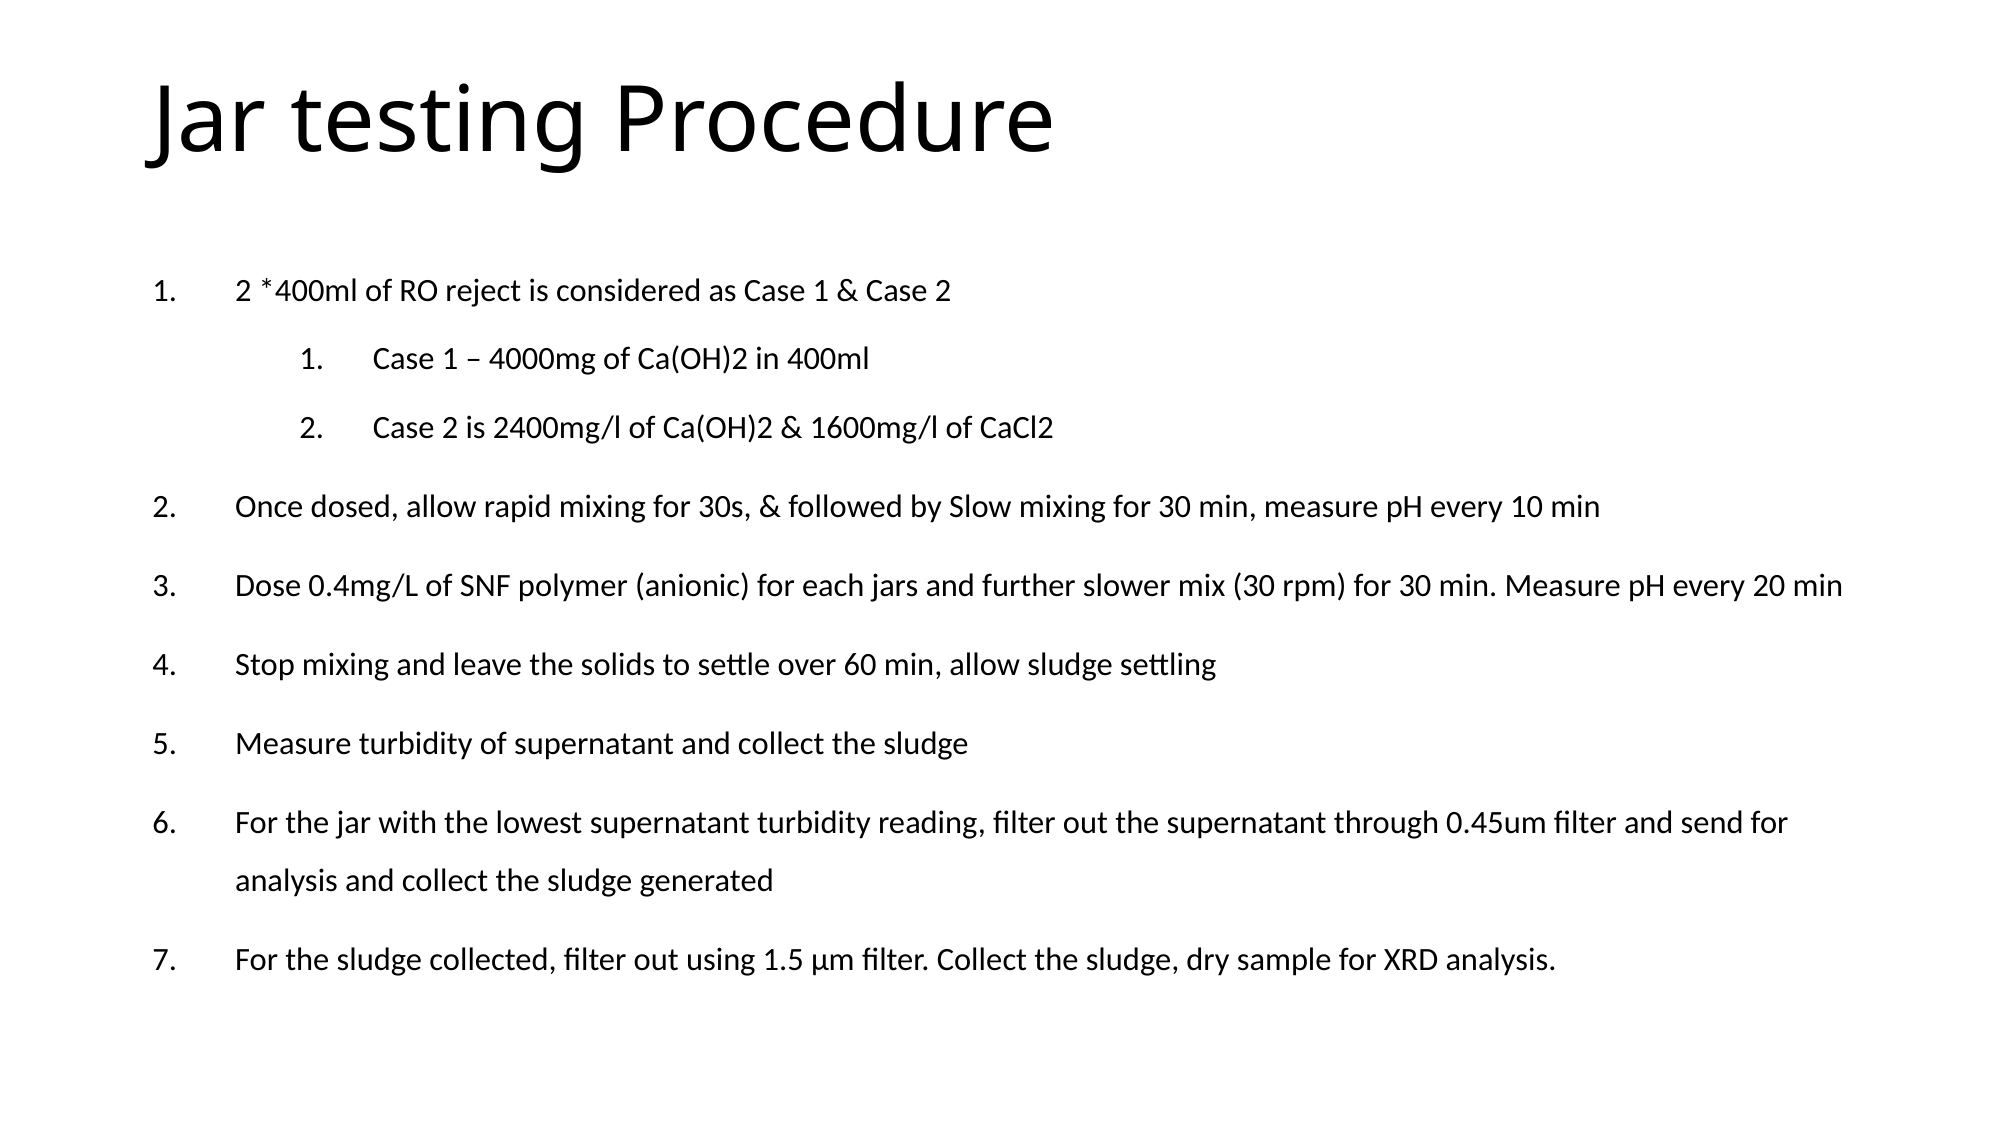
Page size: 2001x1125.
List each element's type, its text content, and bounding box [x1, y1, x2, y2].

list 2 *400ml of RO reject is considered as Case 1 & Case 2 Case 1 – 4000mg of Ca(OH)2 in 400ml Case 2 is 2400mg/l of Ca(OH)2 & 1600mg/l of CaCl2 Once dosed, allow rapid mixing for 30s, & followed by Slow mixing for 30 min, measure pH every 10 min Dose 0.4mg/L of SNF polymer (anionic) for each jars and further slower mix (30 rpm) for 30 min. Measure pH every 20 min Stop mixing and leave the solids to settle over 60 min, allow sludge settling Measure turbidity of supernatant and collect the sludge For the jar with the lowest supernatant turbidity reading, filter out the supernatant through 0.45um filter and send for analysis and collect the sludge generated For the sludge collected, filter out using 1.5 μm filter. Collect the sludge, dry sample for XRD analysis. [137, 241, 1879, 1030]
title Jar testing Procedure [137, 63, 1863, 182]
